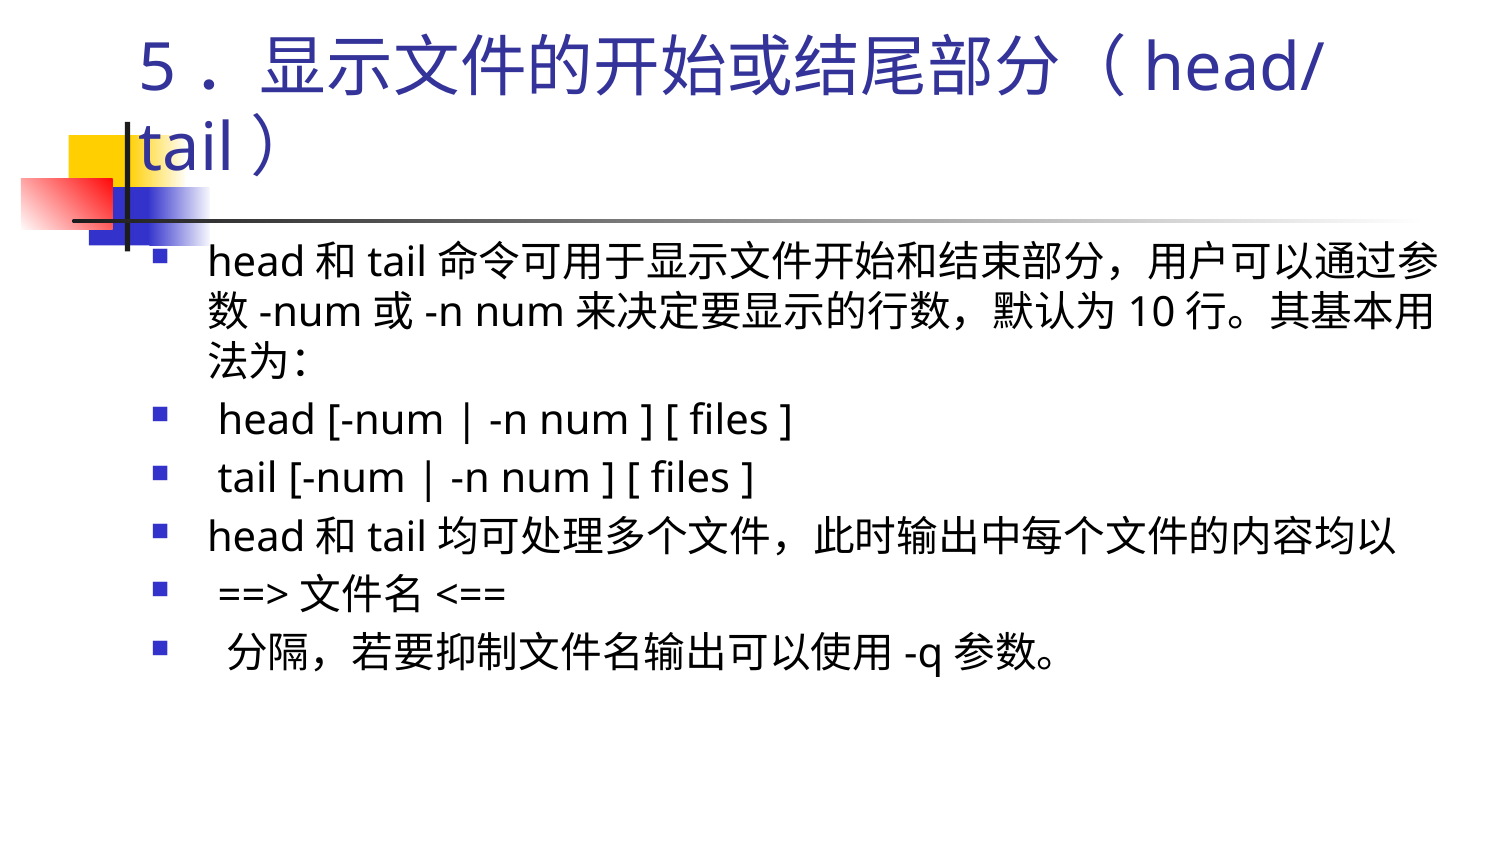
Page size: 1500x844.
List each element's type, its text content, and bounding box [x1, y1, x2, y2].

list head和tail命令可用于显示文件开始和结束部分，用户可以通过参数-num或-n num来决定要显示的行数，默认为10行。其基本用法为： head [-num | -n num ] [ files ] tail [-num | -n num ] [ files ] head和tail均可处理多个文件，此时输出中每个文件的内容均以 ==>文件名<== 分隔，若要抑制文件名输出可以使用-q参数。 [135, 226, 1469, 768]
title 5．显示文件的开始或结尾部分（head/tail） [123, 49, 1462, 192]
